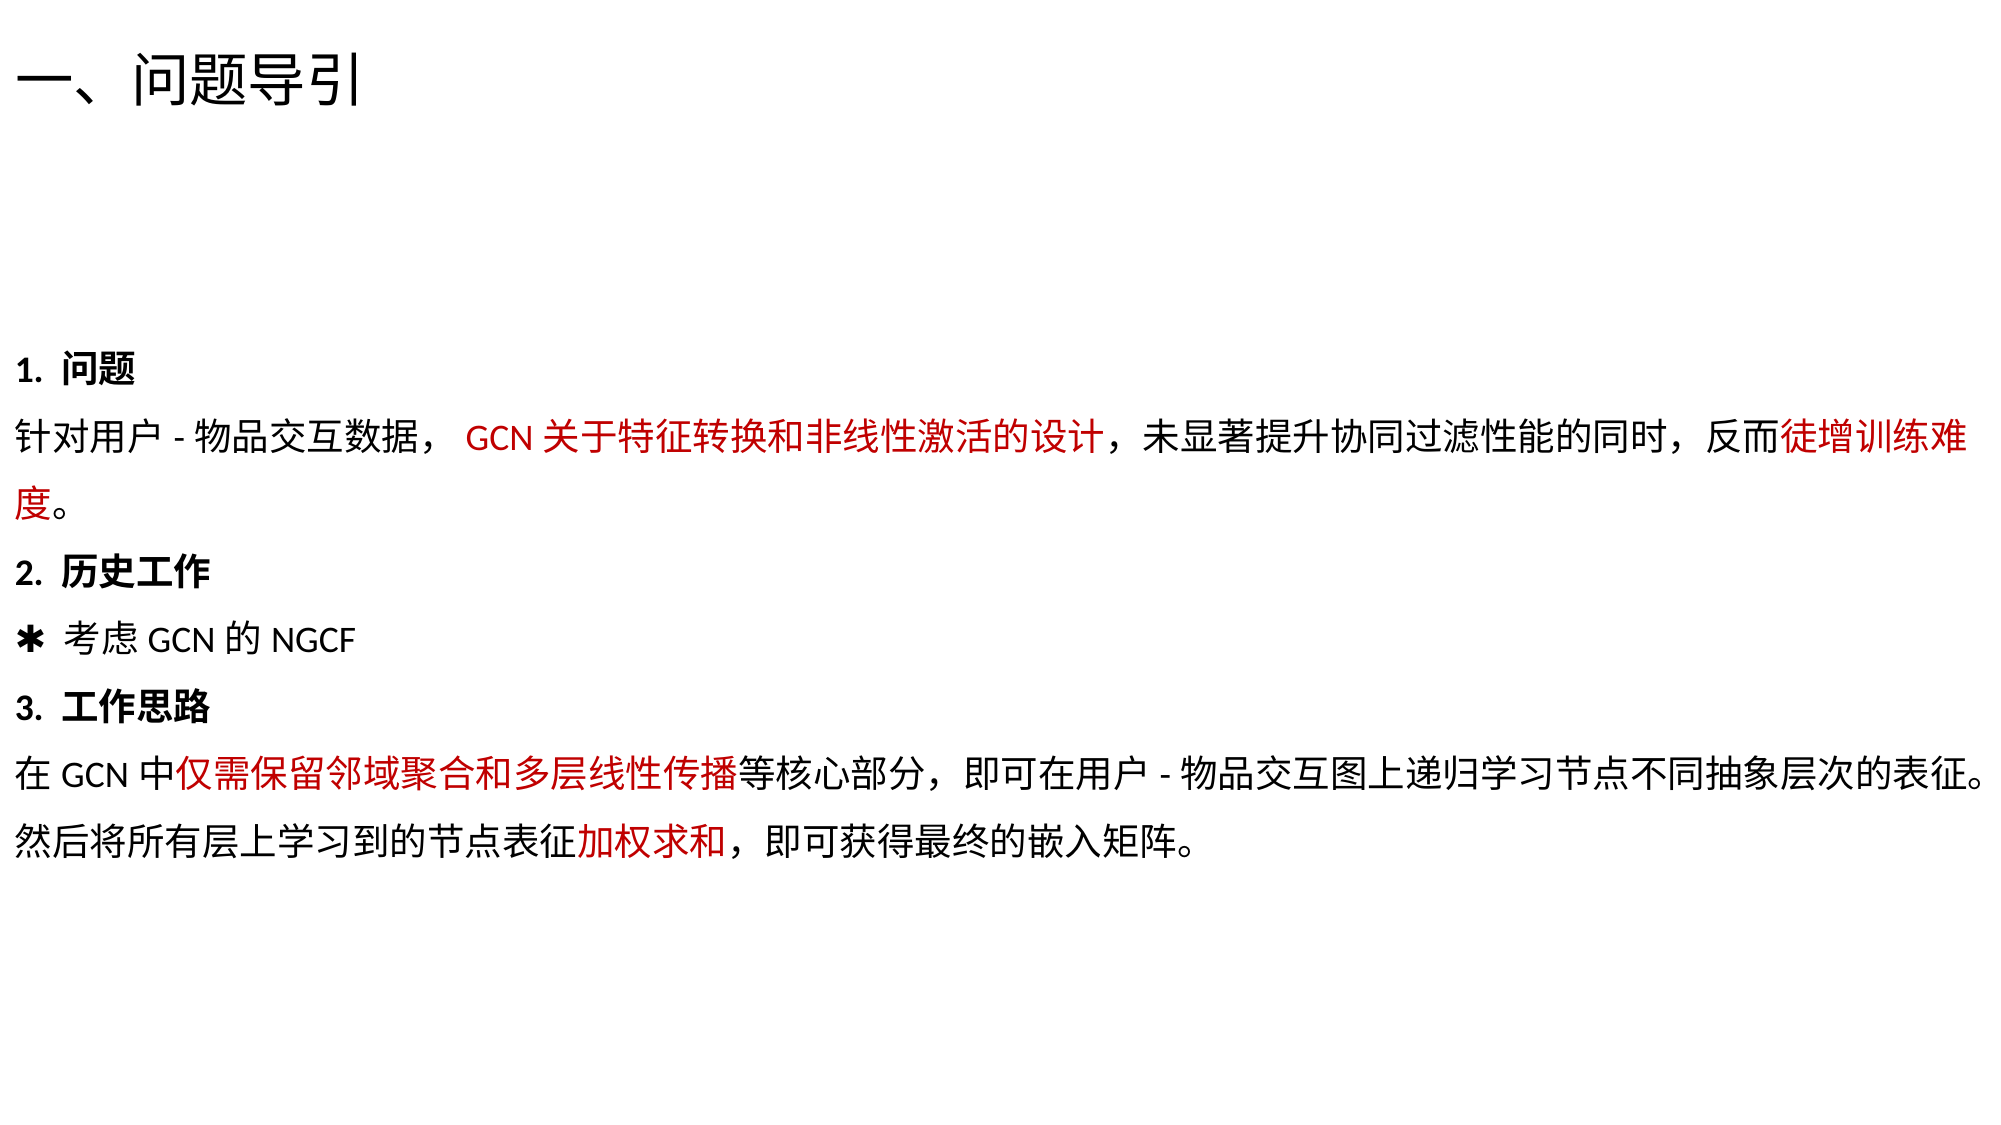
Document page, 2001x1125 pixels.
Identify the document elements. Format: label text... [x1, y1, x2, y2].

text_box 1. 问题 针对用户-物品交互数据，GCN关于特征转换和非线性激活的设计，未显著提升协同过滤性能的同时，反而徒增训练难度。 2. 历史工作 ✱ 考虑GCN的NGCF 3. 工作思路 在GCN中仅需保留邻域聚合和多层线性传播等核心部分，即可在用户-物品交互图上递归学习节点不同抽象层次的表征。然后将所有层上学习到的节点表征加权求和，即可获得最终的嵌入矩阵。 [0, 315, 2000, 810]
title 一、问题导引 [0, 0, 574, 166]
